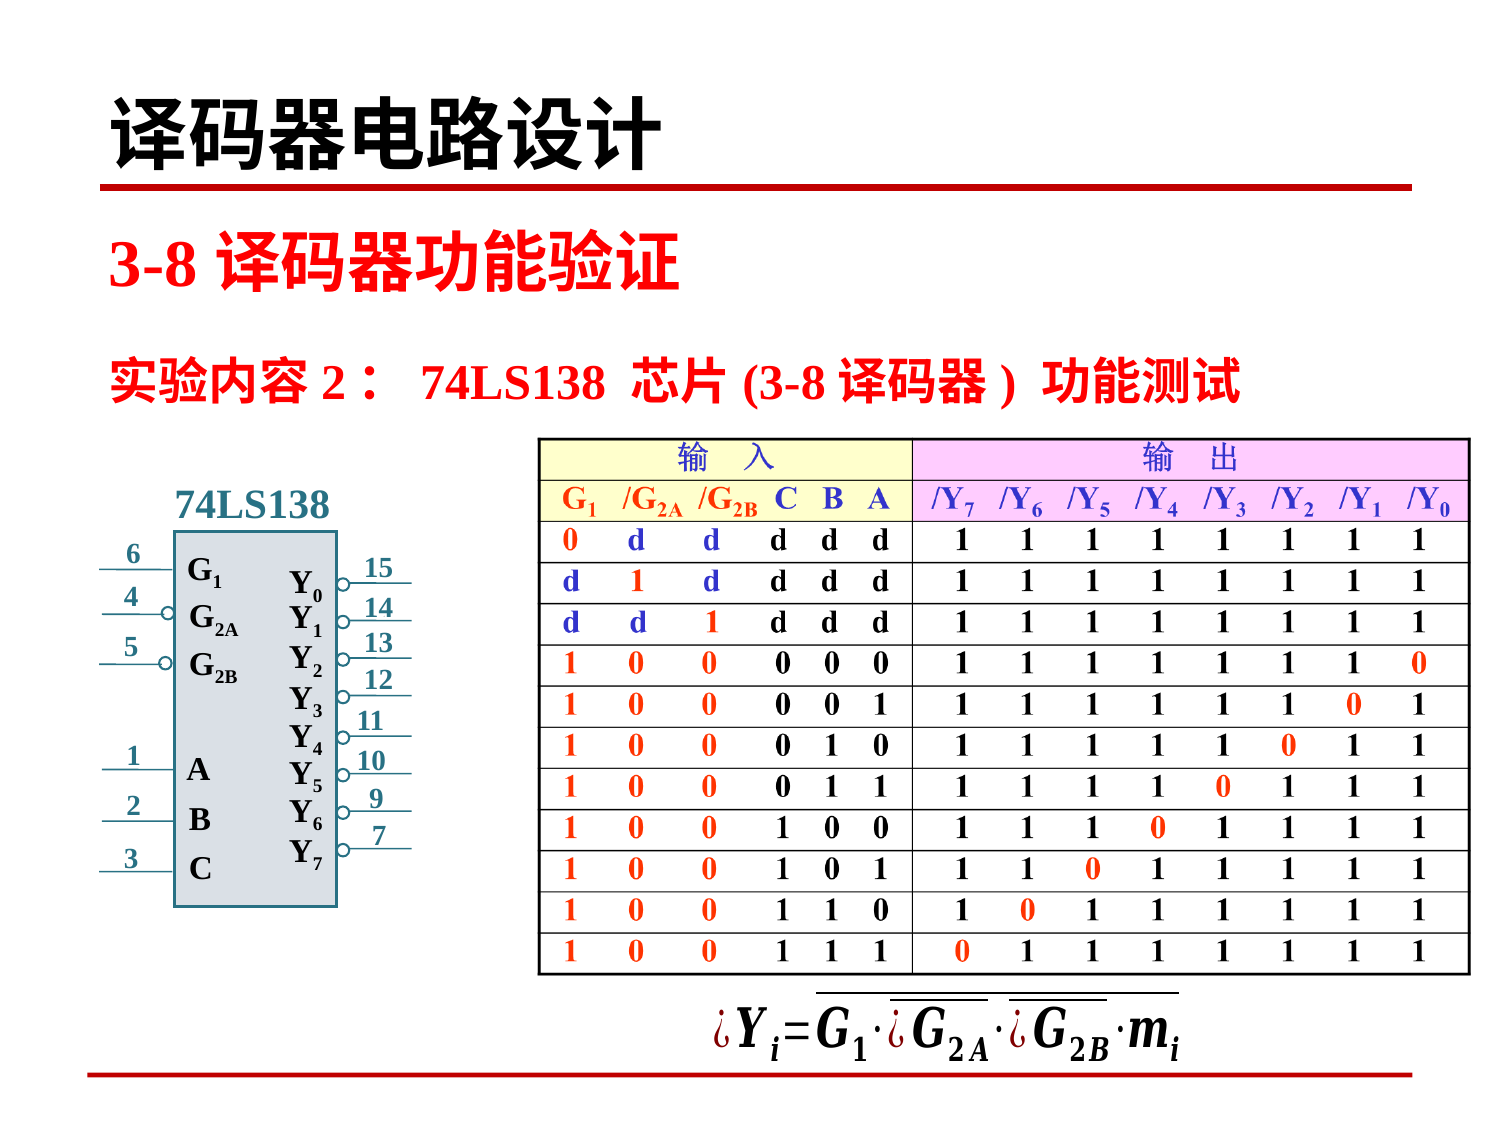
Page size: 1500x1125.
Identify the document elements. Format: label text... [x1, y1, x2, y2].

picture [537, 424, 1472, 989]
text_box 实验内容2：74LS138 芯片(3-8译码器) 功能测试 [94, 281, 1295, 417]
text_box 译码器电路设计 [94, 49, 1407, 187]
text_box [98, 469, 435, 908]
text_box 3-8译码器功能验证 [94, 212, 863, 281]
